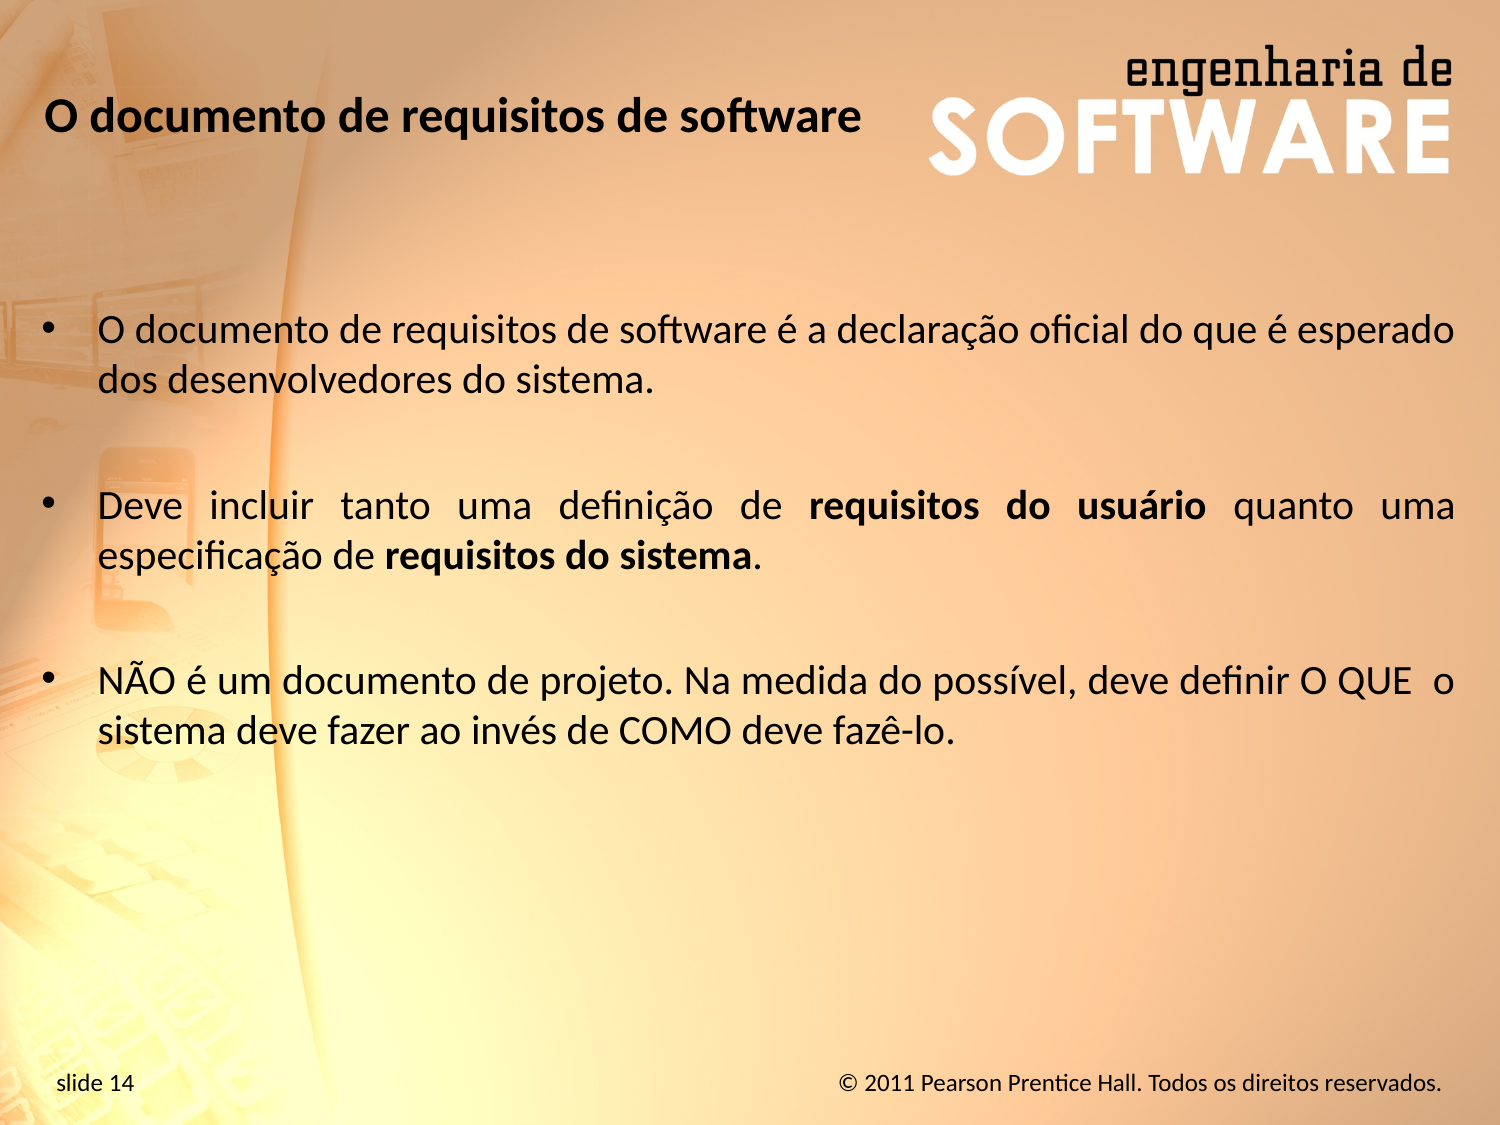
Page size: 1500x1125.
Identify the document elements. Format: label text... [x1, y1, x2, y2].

list O documento de requisitos de software é a declaração oficial do que é esperado dos desenvolvedores do sistema. Deve incluir tanto uma definição de requisitos do usuário quanto uma especificação de requisitos do sistema. NÃO é um documento de projeto. Na medida do possível, deve definir O QUE o sistema deve fazer ao invés de COMO deve fazê-lo. [26, 294, 1471, 1125]
picture [0, 0, 1500, 1125]
title O documento de requisitos de software [29, 18, 1227, 207]
